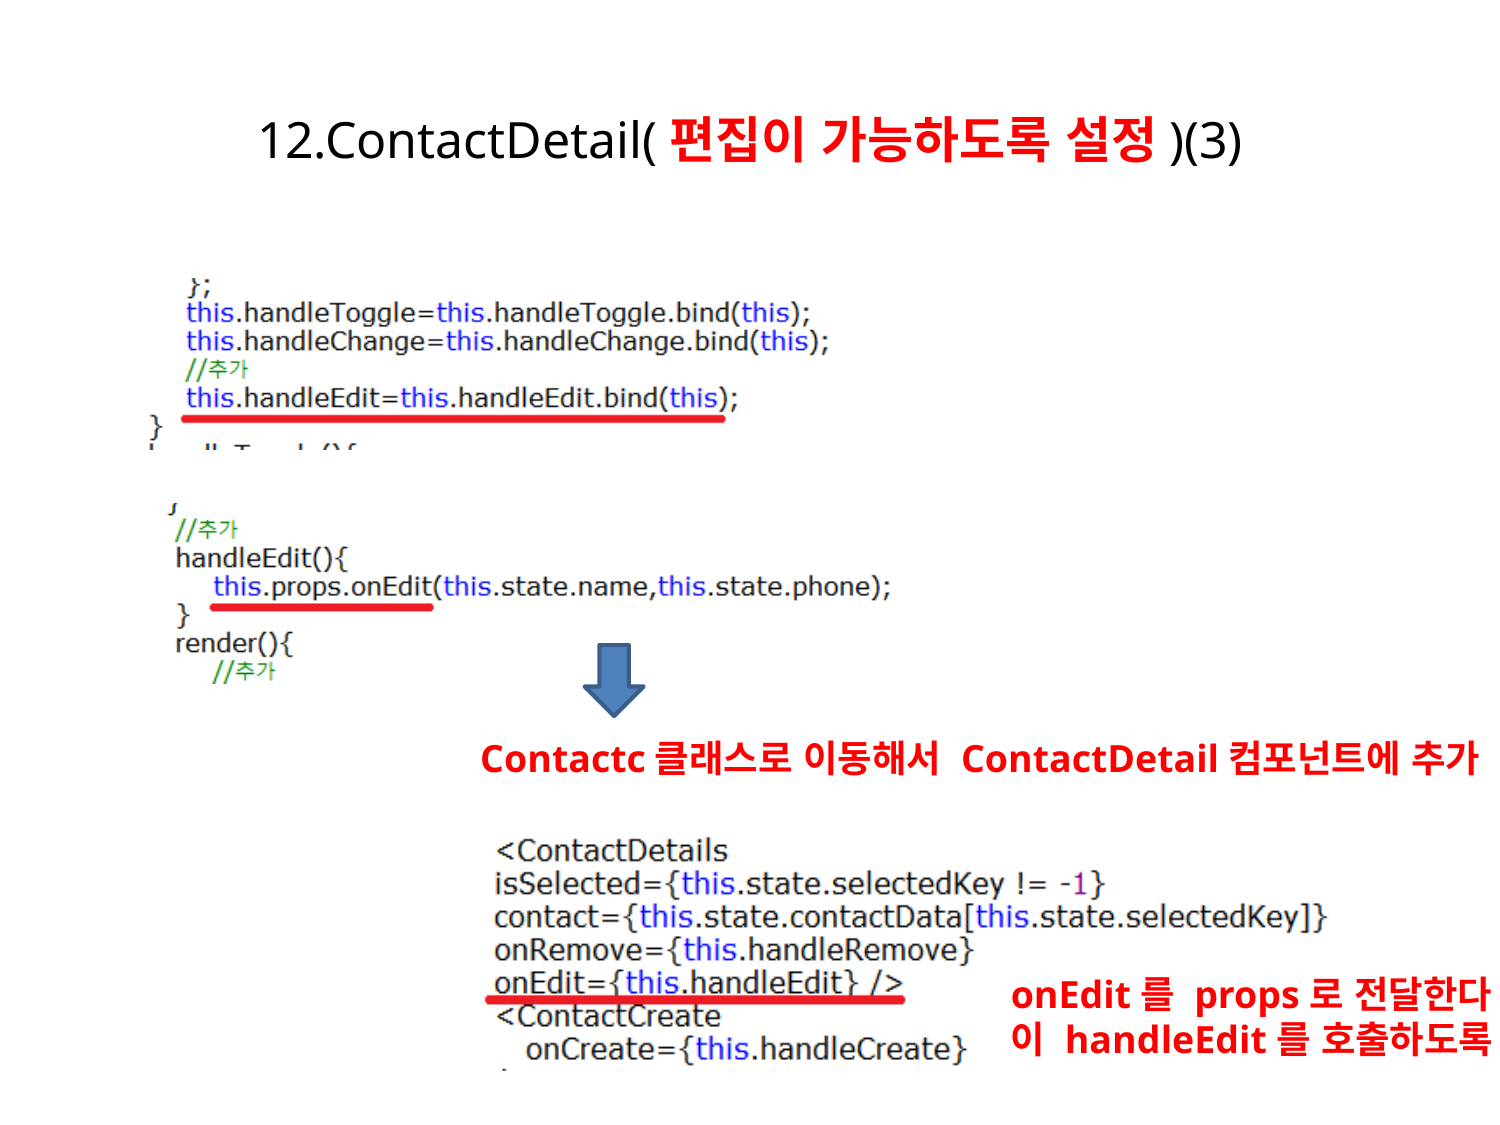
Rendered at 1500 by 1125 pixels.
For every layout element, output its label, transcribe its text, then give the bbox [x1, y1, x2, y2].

text_box Contactc클래스로 이동해서 ContactDetail컴포넌트에 추가 [465, 727, 1496, 788]
picture [100, 278, 840, 450]
text_box onEdit를 props로 전달한다 이 handleEdit를 호출하도록. [1334, 964, 1500, 1069]
picture [454, 833, 1329, 1071]
title 12.ContactDetail(편집이 가능하도록 설정)(3) [75, 45, 1425, 233]
picture [135, 503, 941, 684]
text_box [588, 693, 641, 719]
